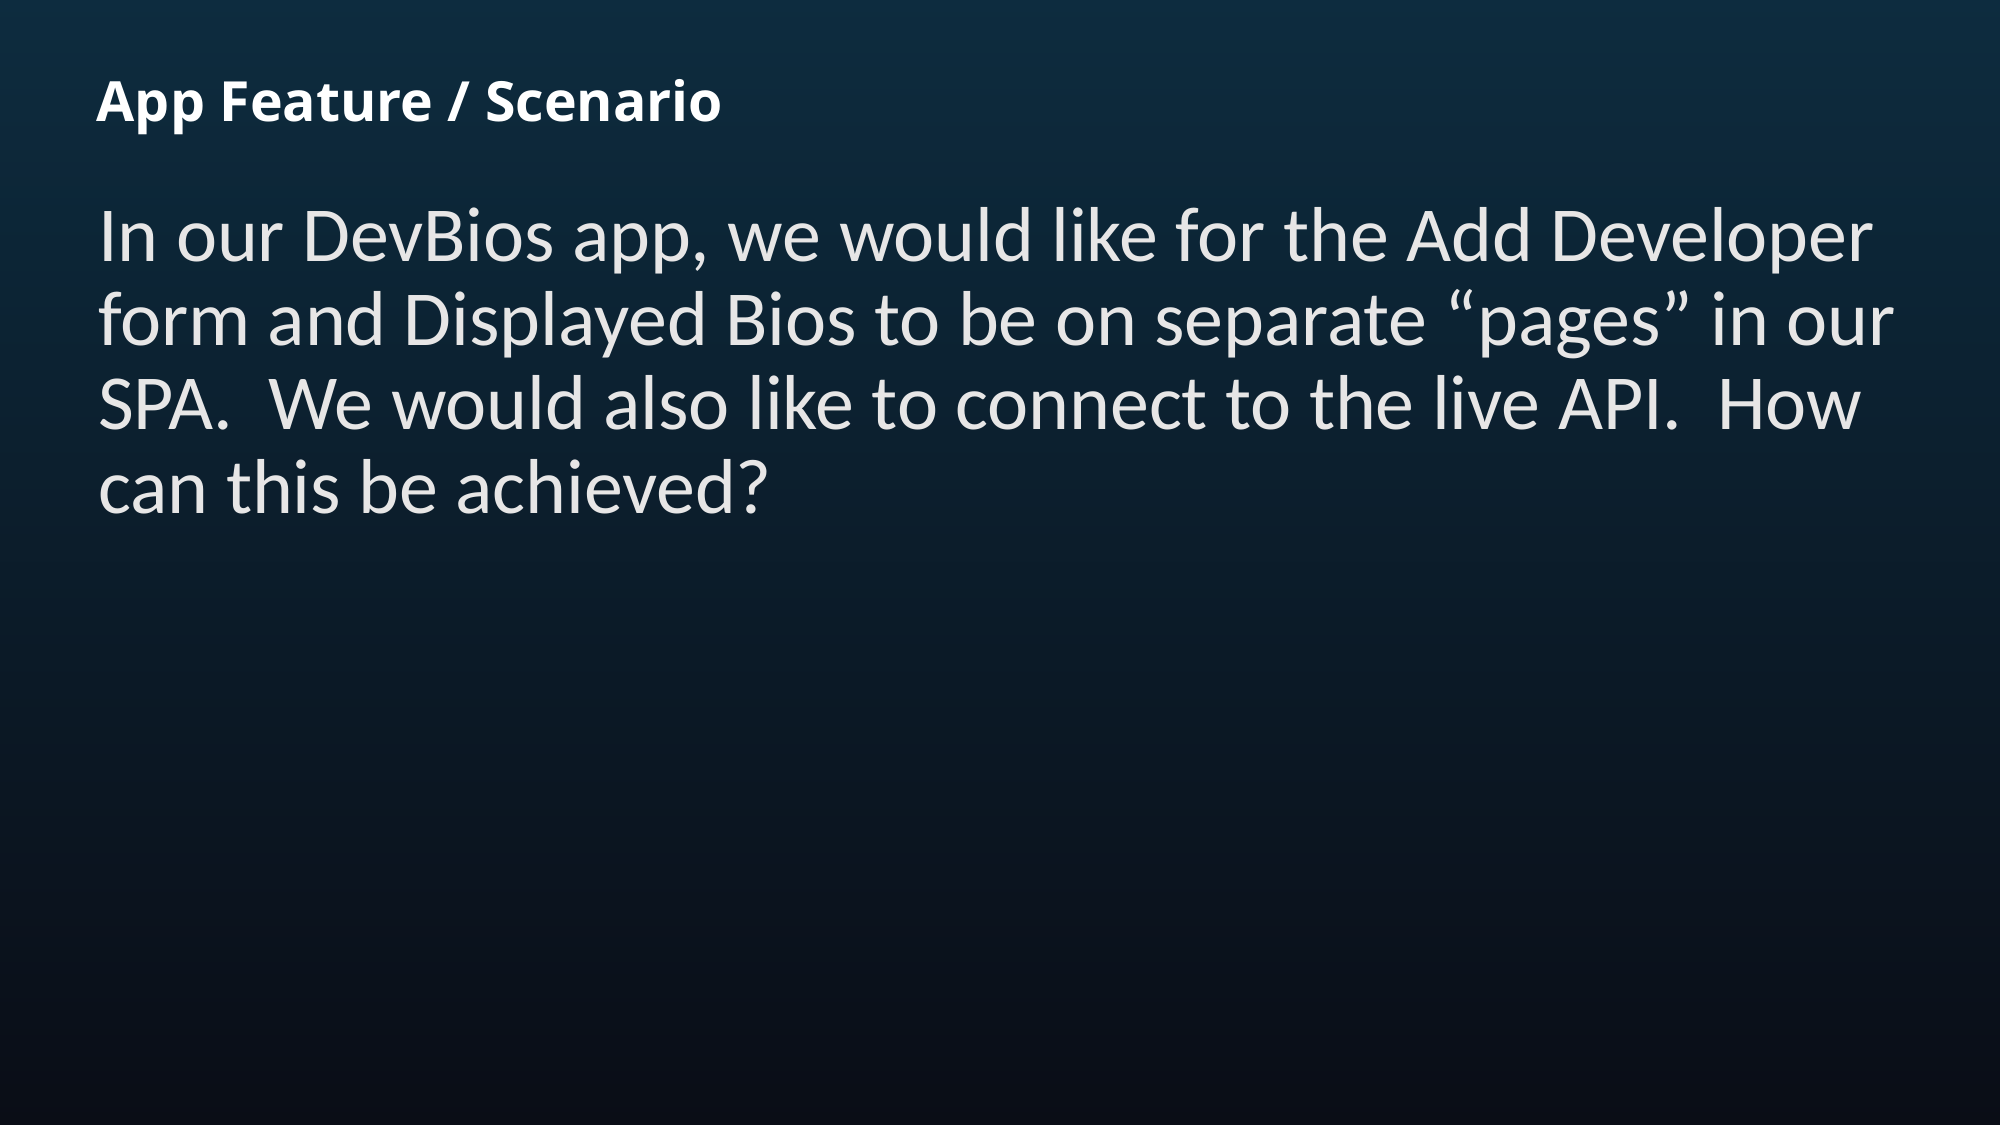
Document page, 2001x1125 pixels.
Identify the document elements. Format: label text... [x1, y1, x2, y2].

title App Feature / Scenario [81, 54, 1917, 154]
list In our DevBios app, we would like for the Add Developer form and Displayed Bios to be on separate “pages” in our SPA. We would also like to connect to the live API. How can this be achieved? [83, 186, 1917, 945]
